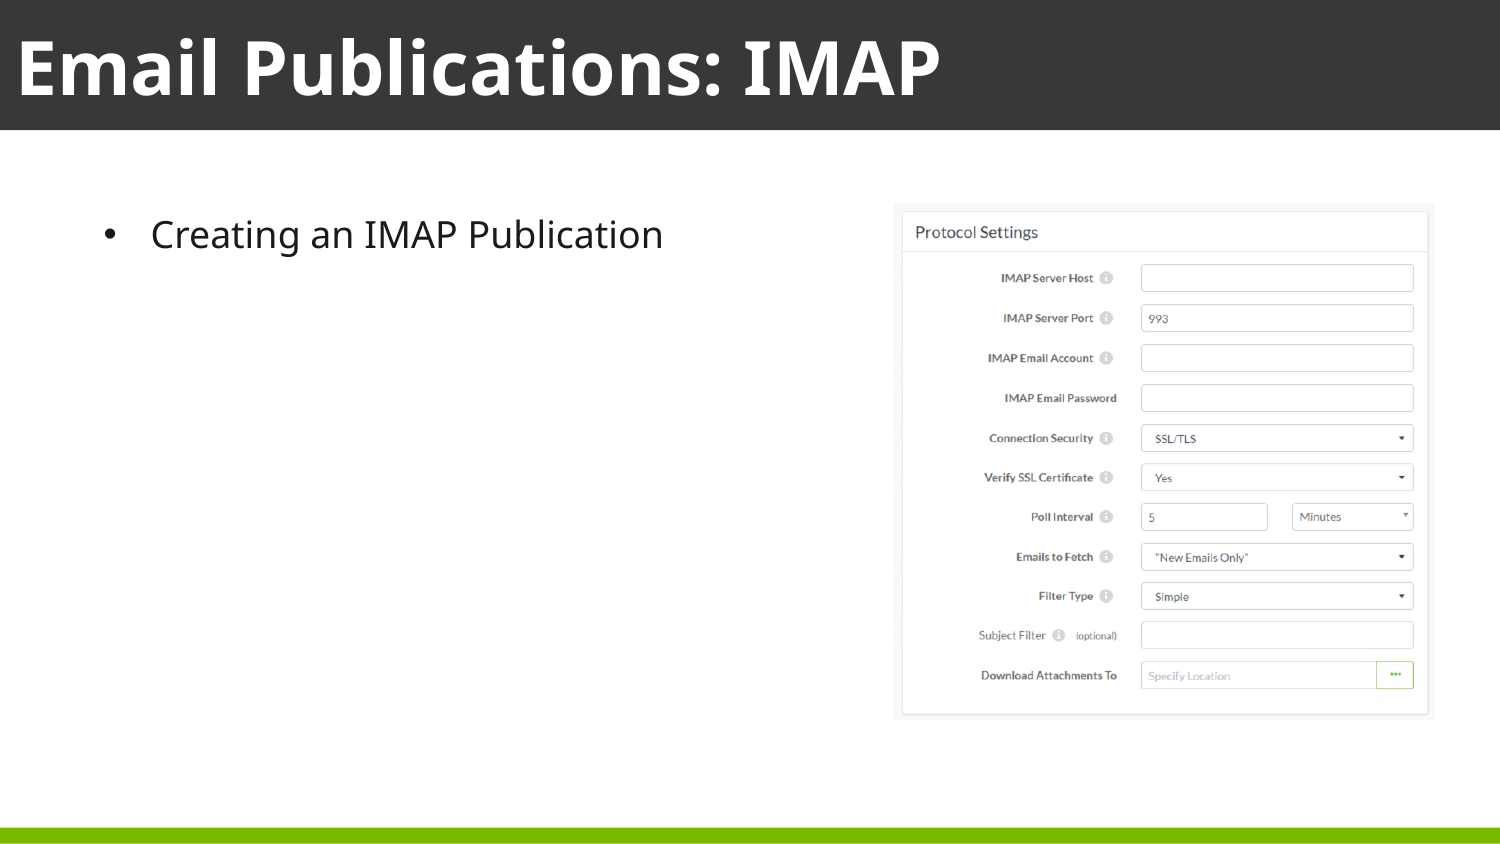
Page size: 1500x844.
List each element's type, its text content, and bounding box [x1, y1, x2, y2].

list Creating an IMAP Publication [50, 188, 952, 808]
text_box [0, 0, 1500, 131]
picture [894, 203, 1436, 720]
